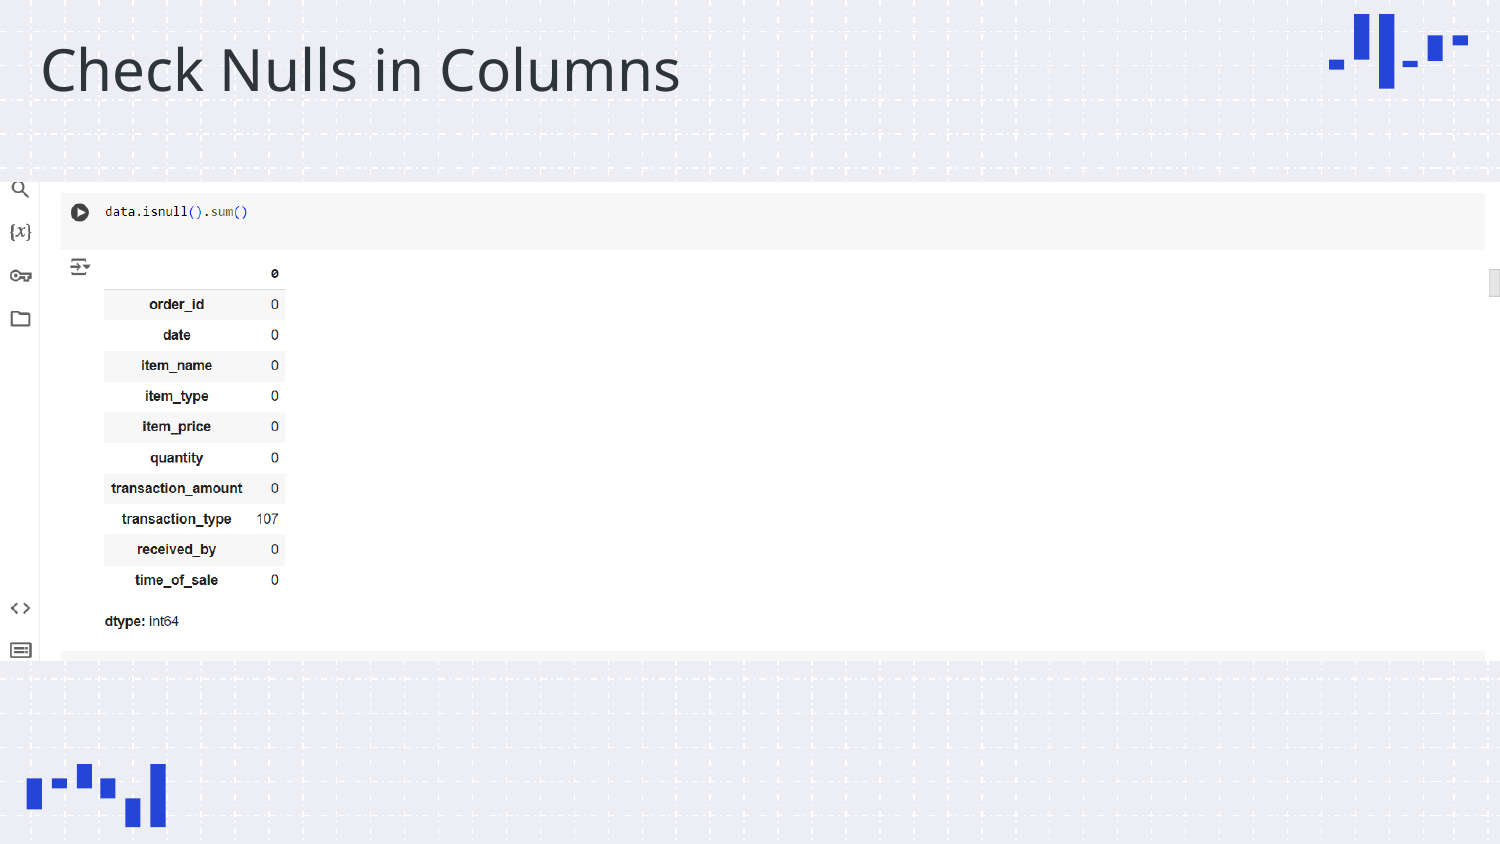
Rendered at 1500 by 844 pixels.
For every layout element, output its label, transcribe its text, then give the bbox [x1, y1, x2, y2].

title Check Nulls in Columns [25, 18, 1289, 113]
picture [0, 182, 1500, 662]
